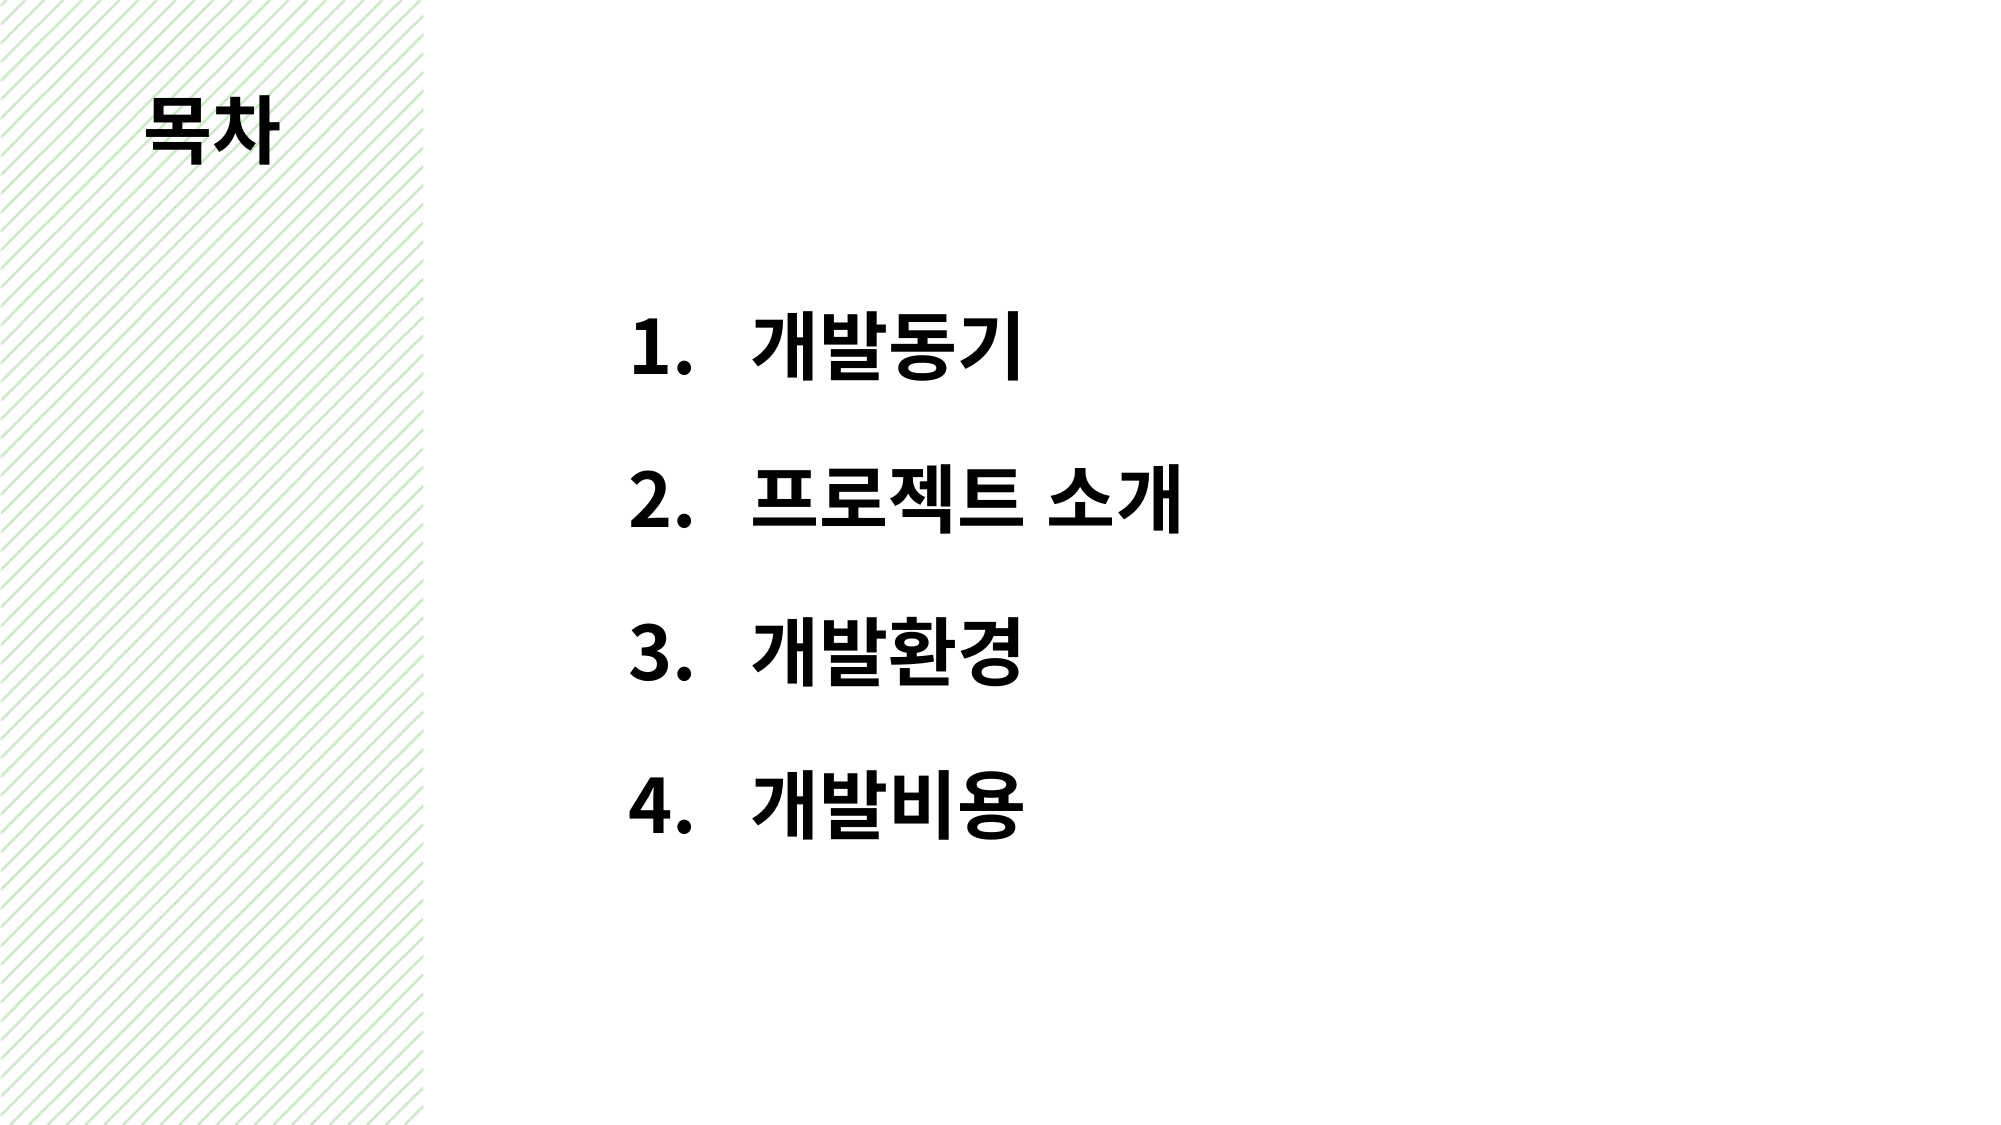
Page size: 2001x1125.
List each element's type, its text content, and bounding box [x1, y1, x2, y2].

picture [0, 0, 1500, 1125]
text_box 목차 [17, 75, 409, 181]
text_box 개발동기 프로젝트 소개 개발환경 개발비용 [613, 229, 1734, 857]
